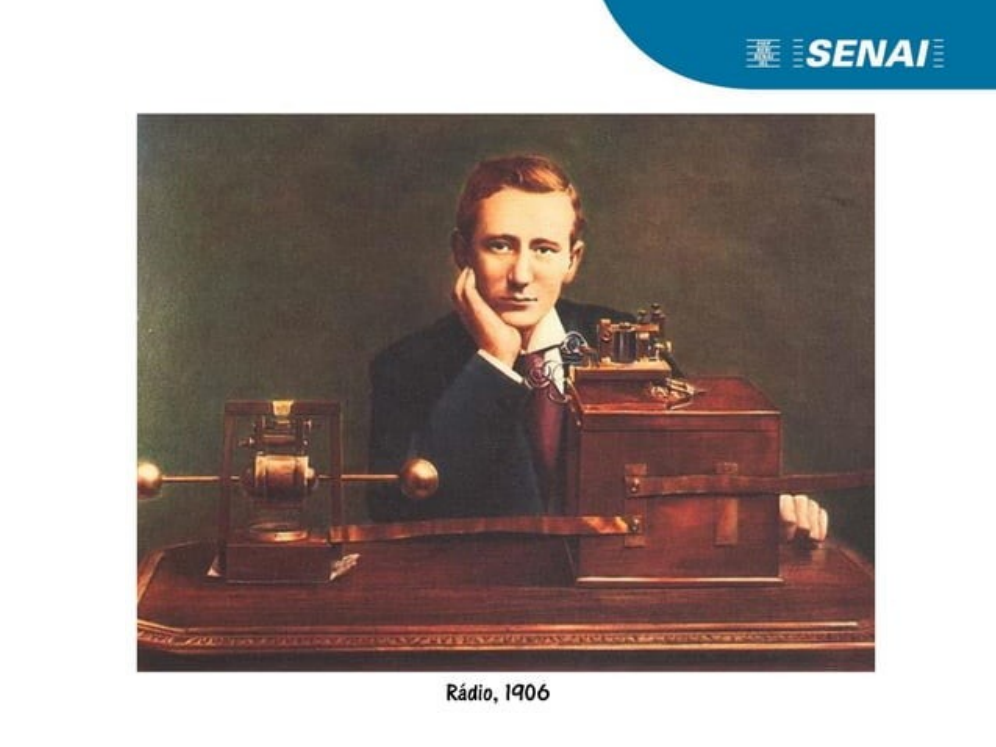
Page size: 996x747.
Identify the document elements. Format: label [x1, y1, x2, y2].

picture [124, 0, 996, 713]
picture [793, 38, 803, 49]
picture [746, 39, 780, 67]
picture [793, 37, 943, 69]
picture [933, 51, 944, 62]
